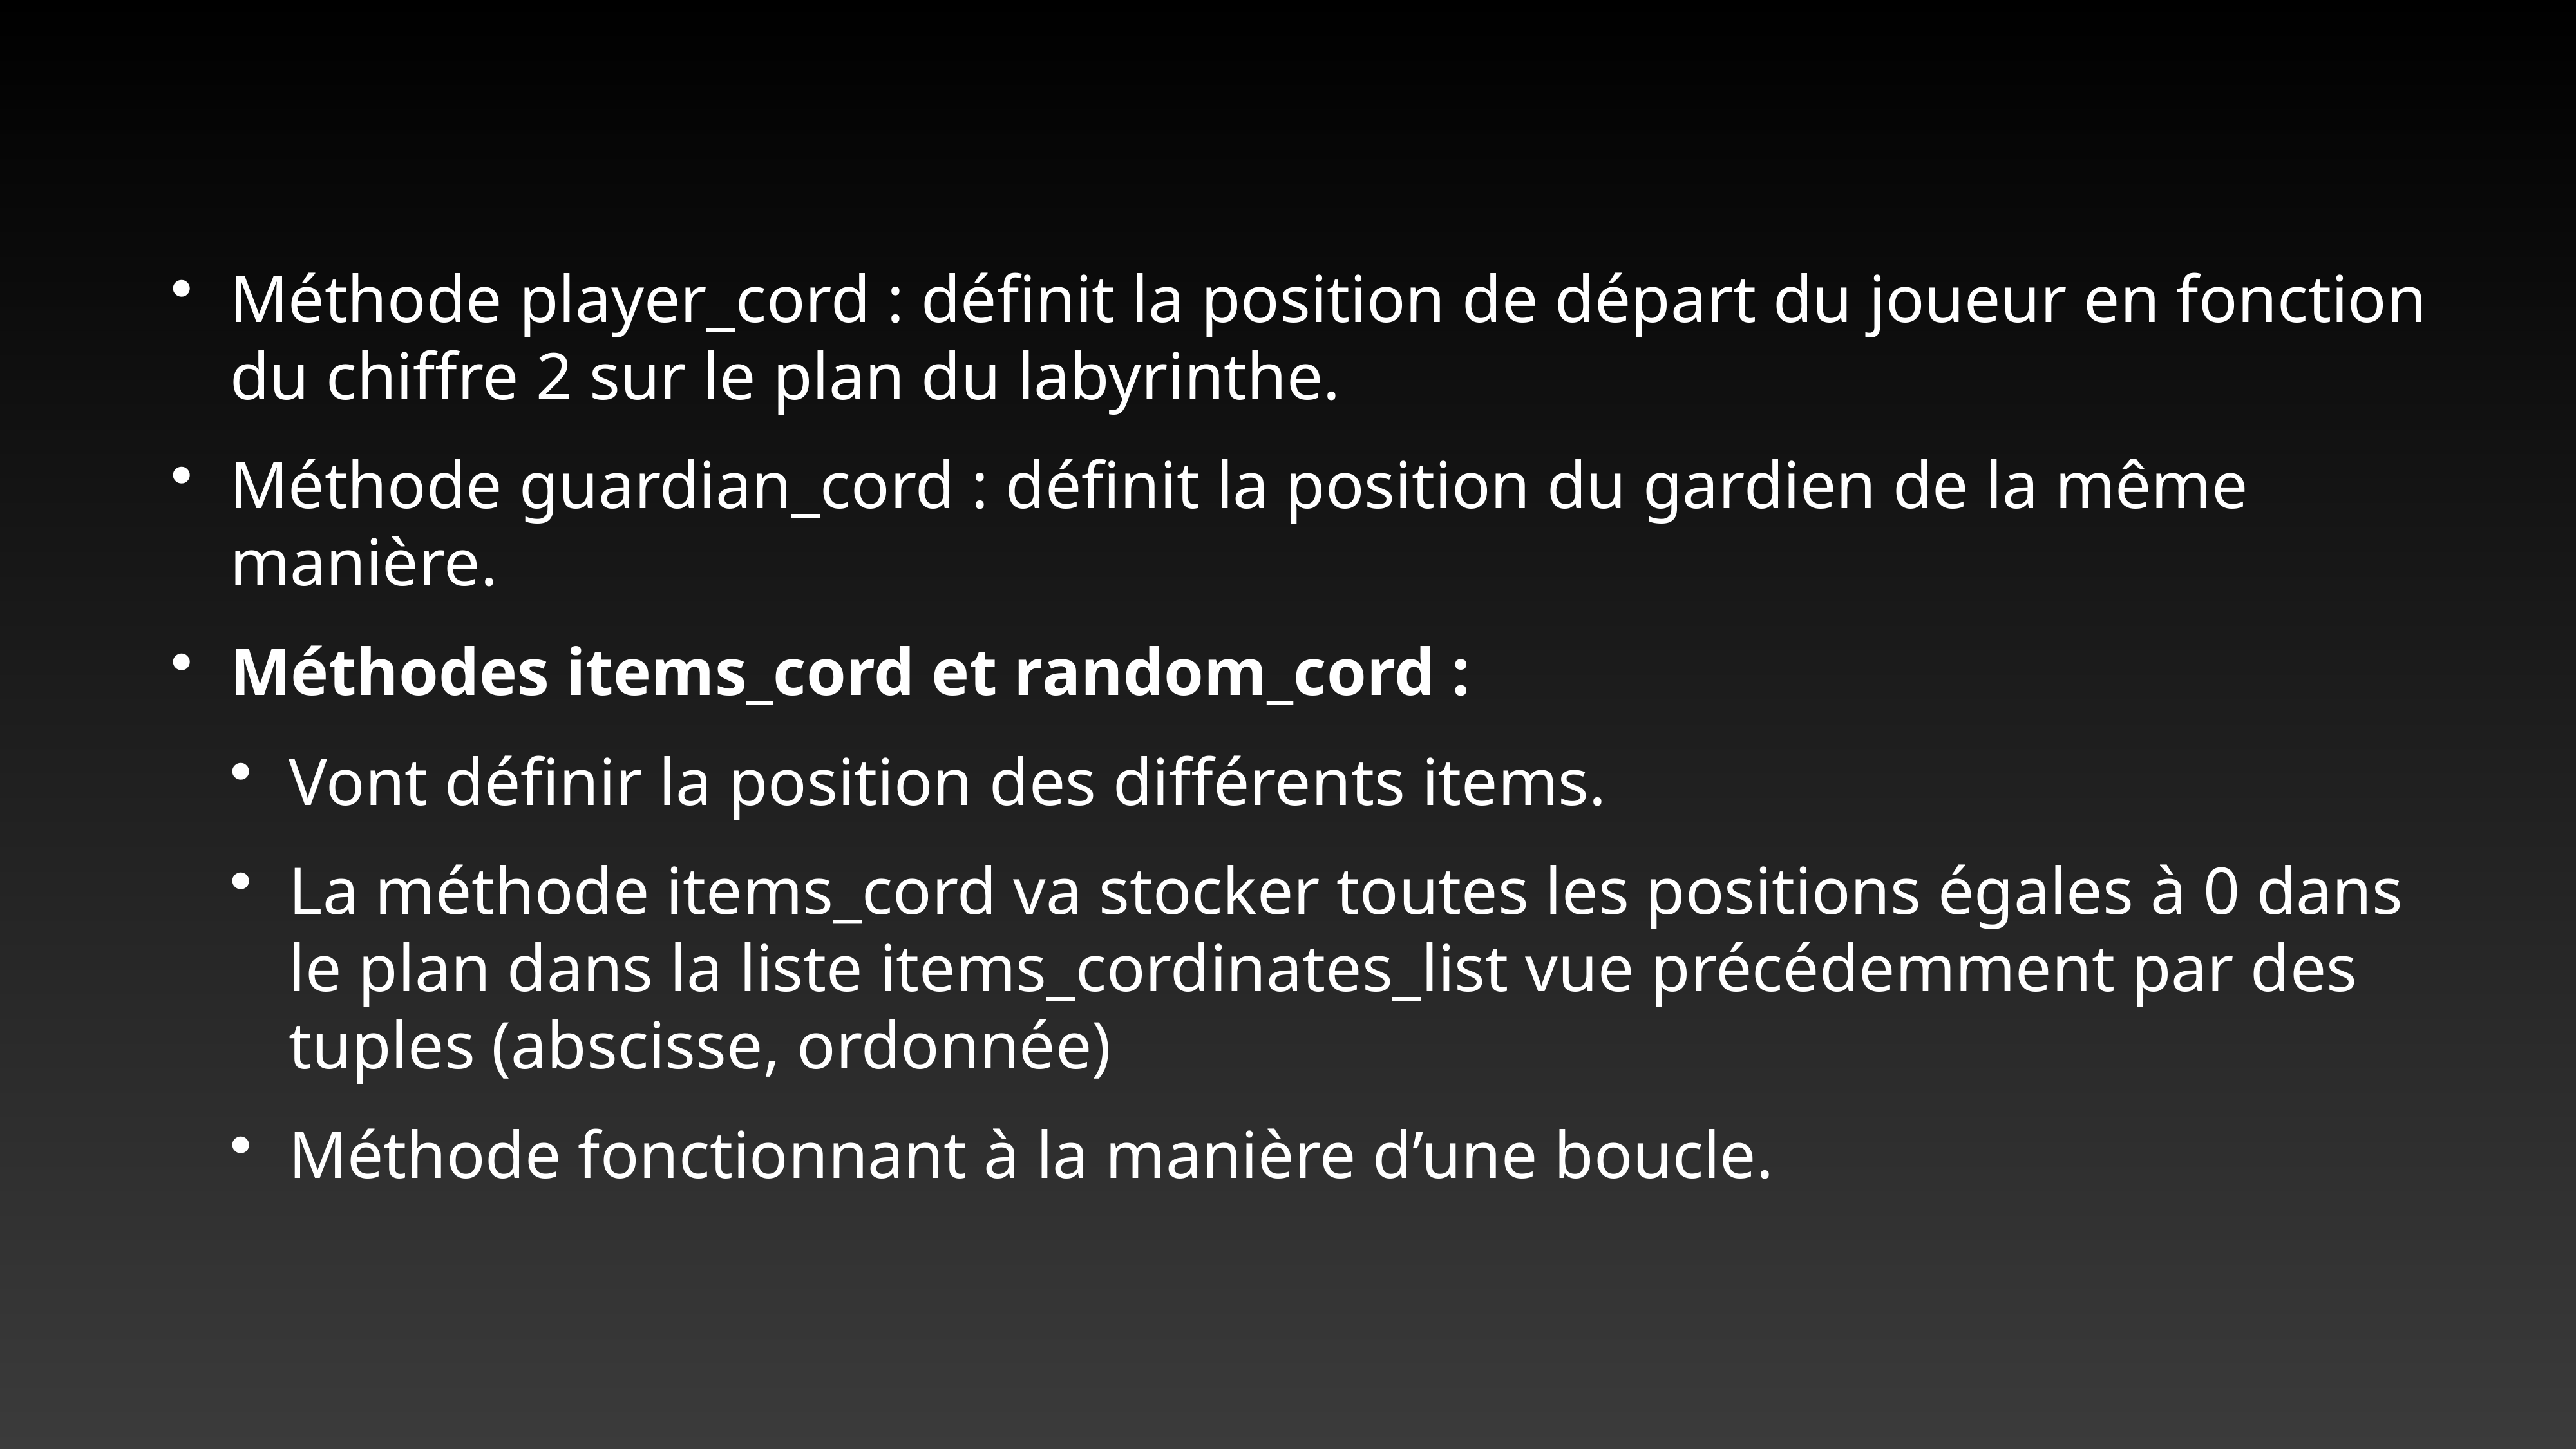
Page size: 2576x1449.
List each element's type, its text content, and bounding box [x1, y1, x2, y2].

text_box Méthode player_cord : définit la position de départ du joueur en fonction du chiffre 2 sur le plan du labyrinthe. Méthode guardian_cord : définit la position du gardien de la même manière. Méthodes items_cord et random_cord : Vont définir la position des différents items. La méthode items_cord va stocker toutes les positions égales à 0 dans le plan dans la liste items_cordinates_list vue précédemment par des tuples (abscisse, ordonnée) Méthode fonctionnant à la manière d’une boucle. [106, 252, 2470, 1197]
